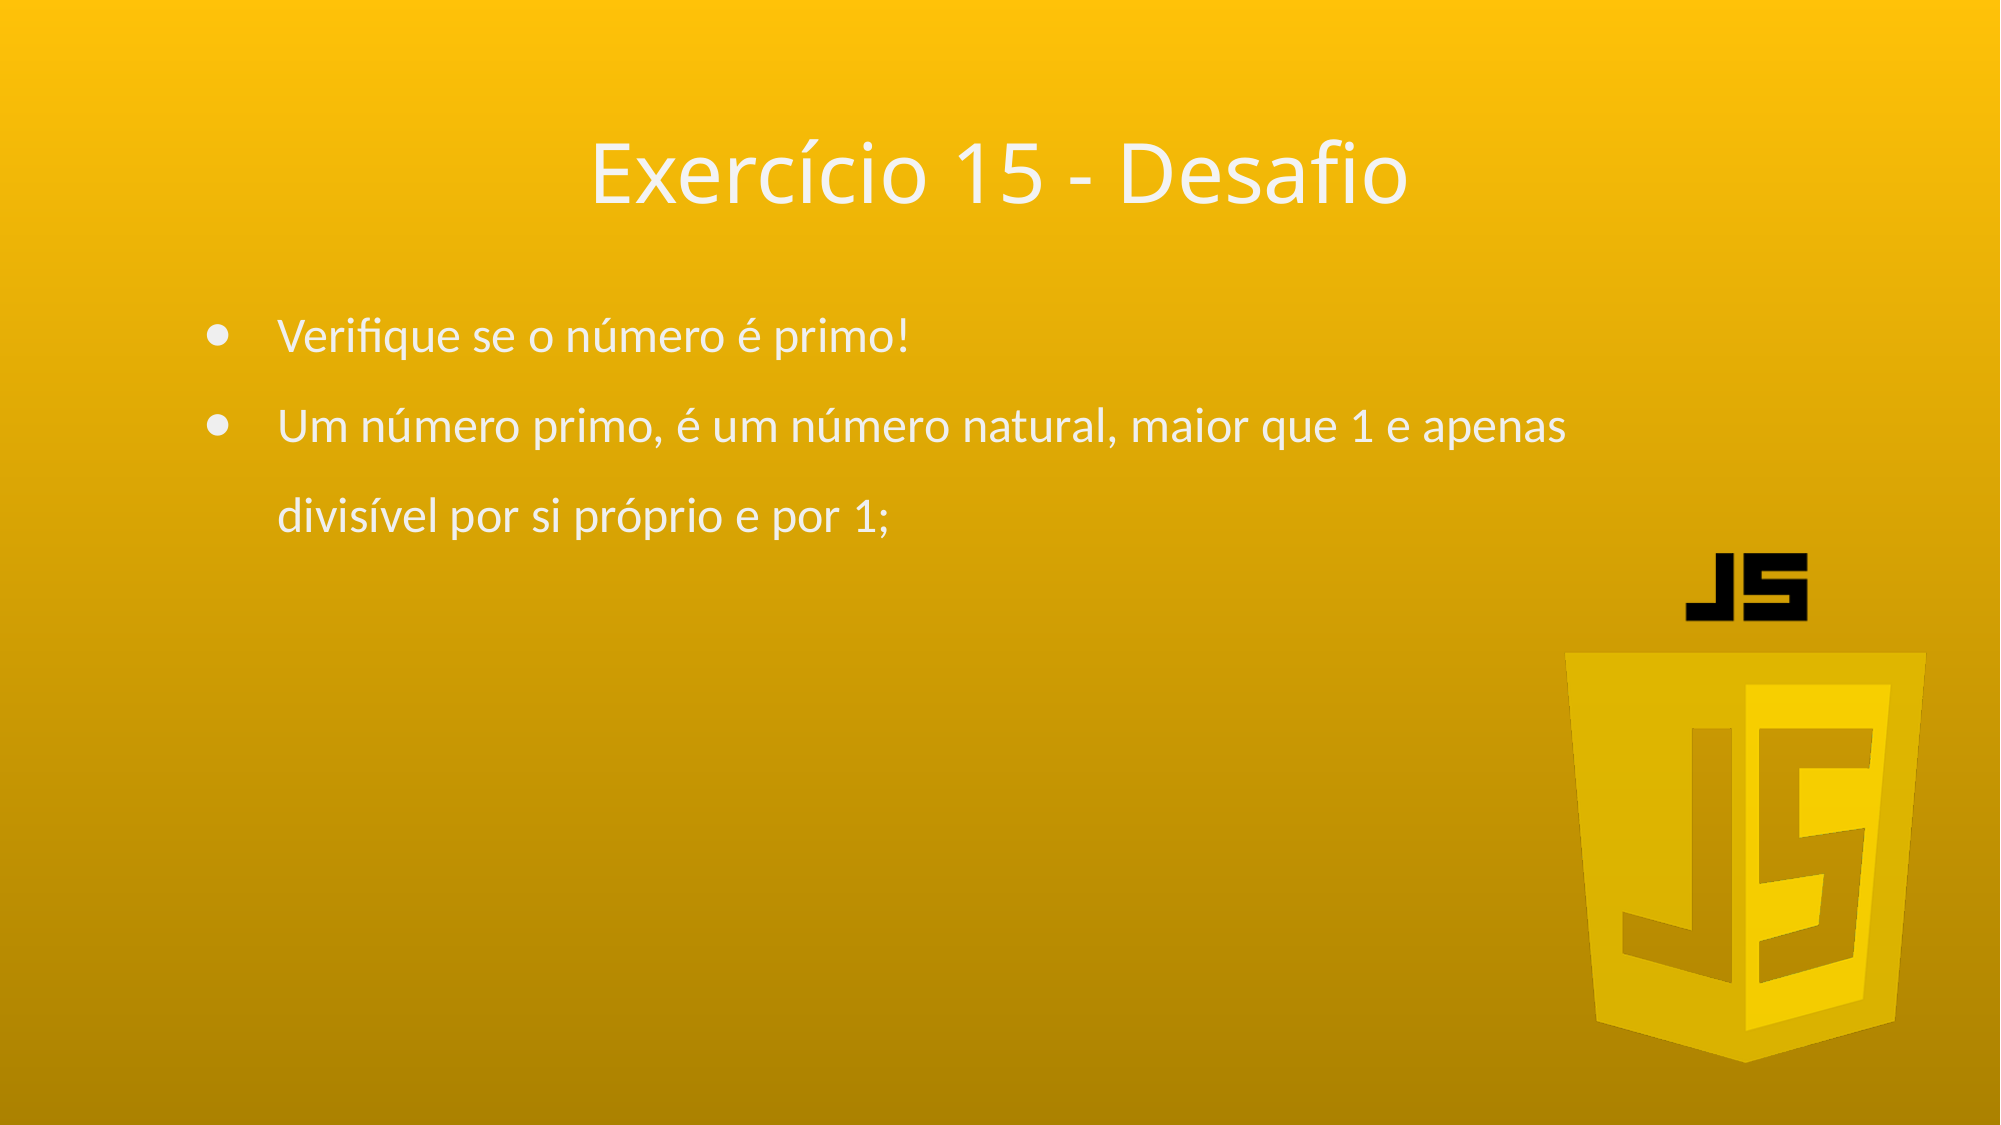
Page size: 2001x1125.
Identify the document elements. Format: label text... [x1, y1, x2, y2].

title Exercício 15 - Desafio [157, 111, 1843, 237]
picture [1490, 553, 2000, 1063]
list Verifique se o número é primo! Um número primo, é um número natural, maior que 1 e apenas divisível por si próprio e por 1; [157, 252, 1685, 1000]
